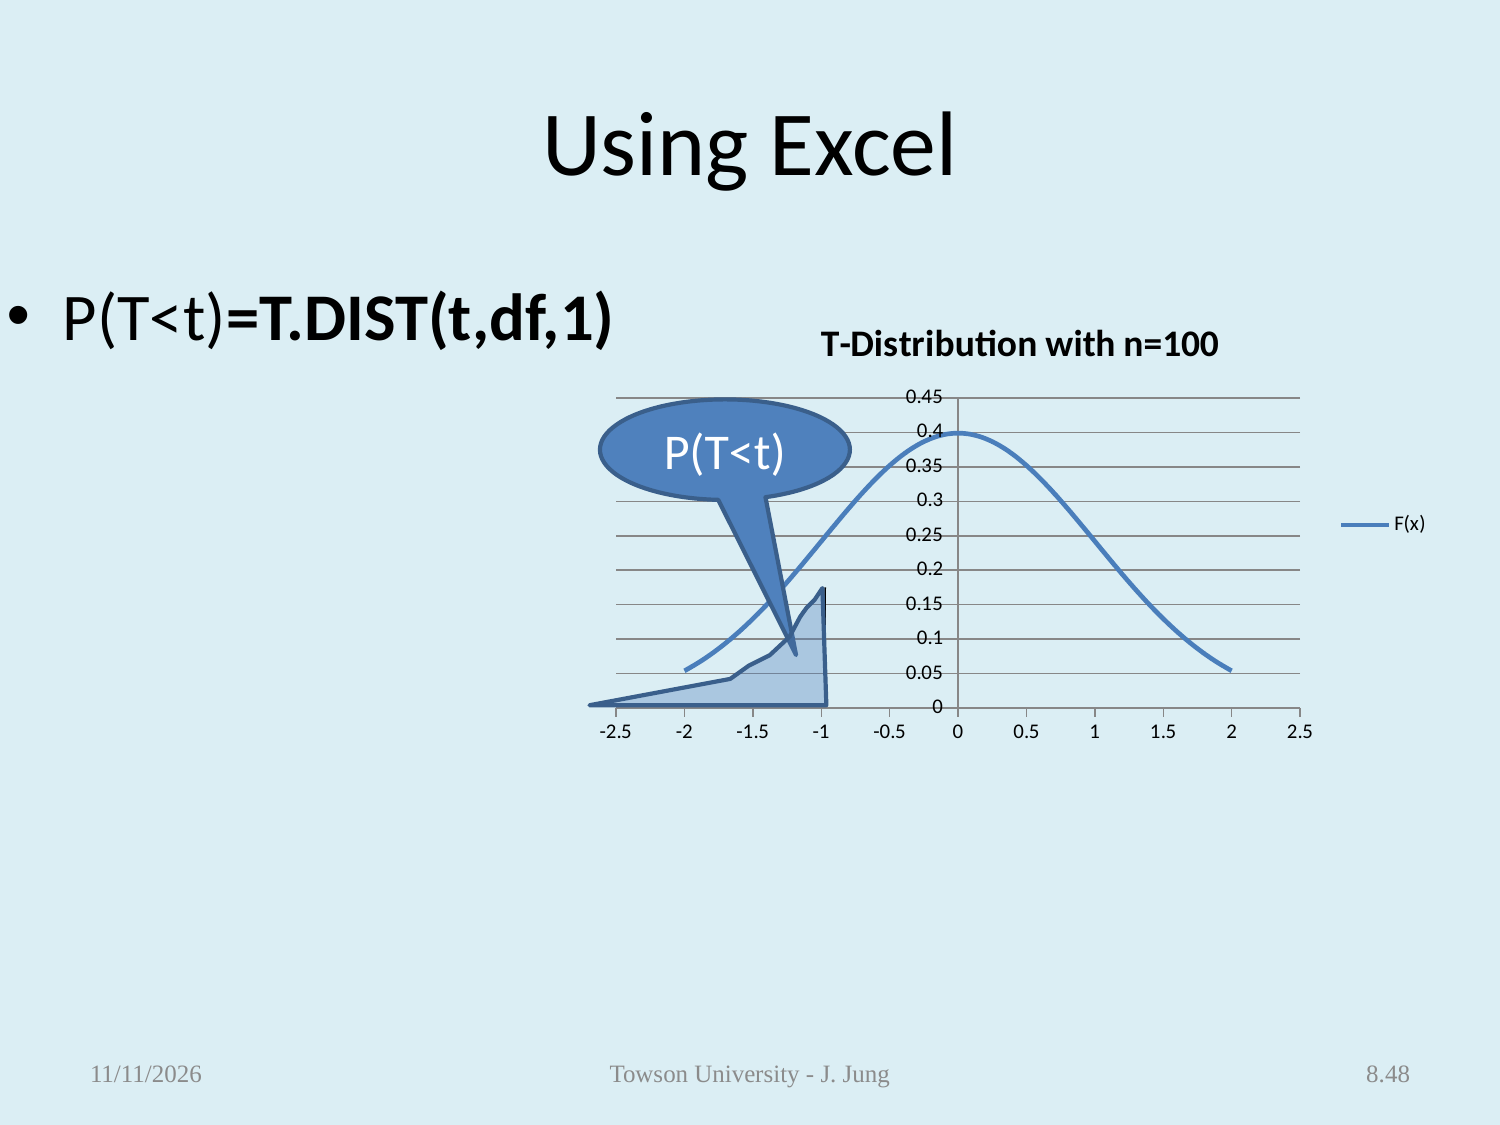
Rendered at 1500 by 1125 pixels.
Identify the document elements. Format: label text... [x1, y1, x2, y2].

title Using Excel [75, 45, 1425, 233]
chart [594, 299, 1446, 751]
list P(T<t)=T.DIST(t,df,1) [0, 275, 830, 425]
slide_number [75, 1042, 425, 1103]
slide_number 8.48 [1074, 1042, 1425, 1103]
footer Towson University - J. Jung [512, 1042, 988, 1103]
